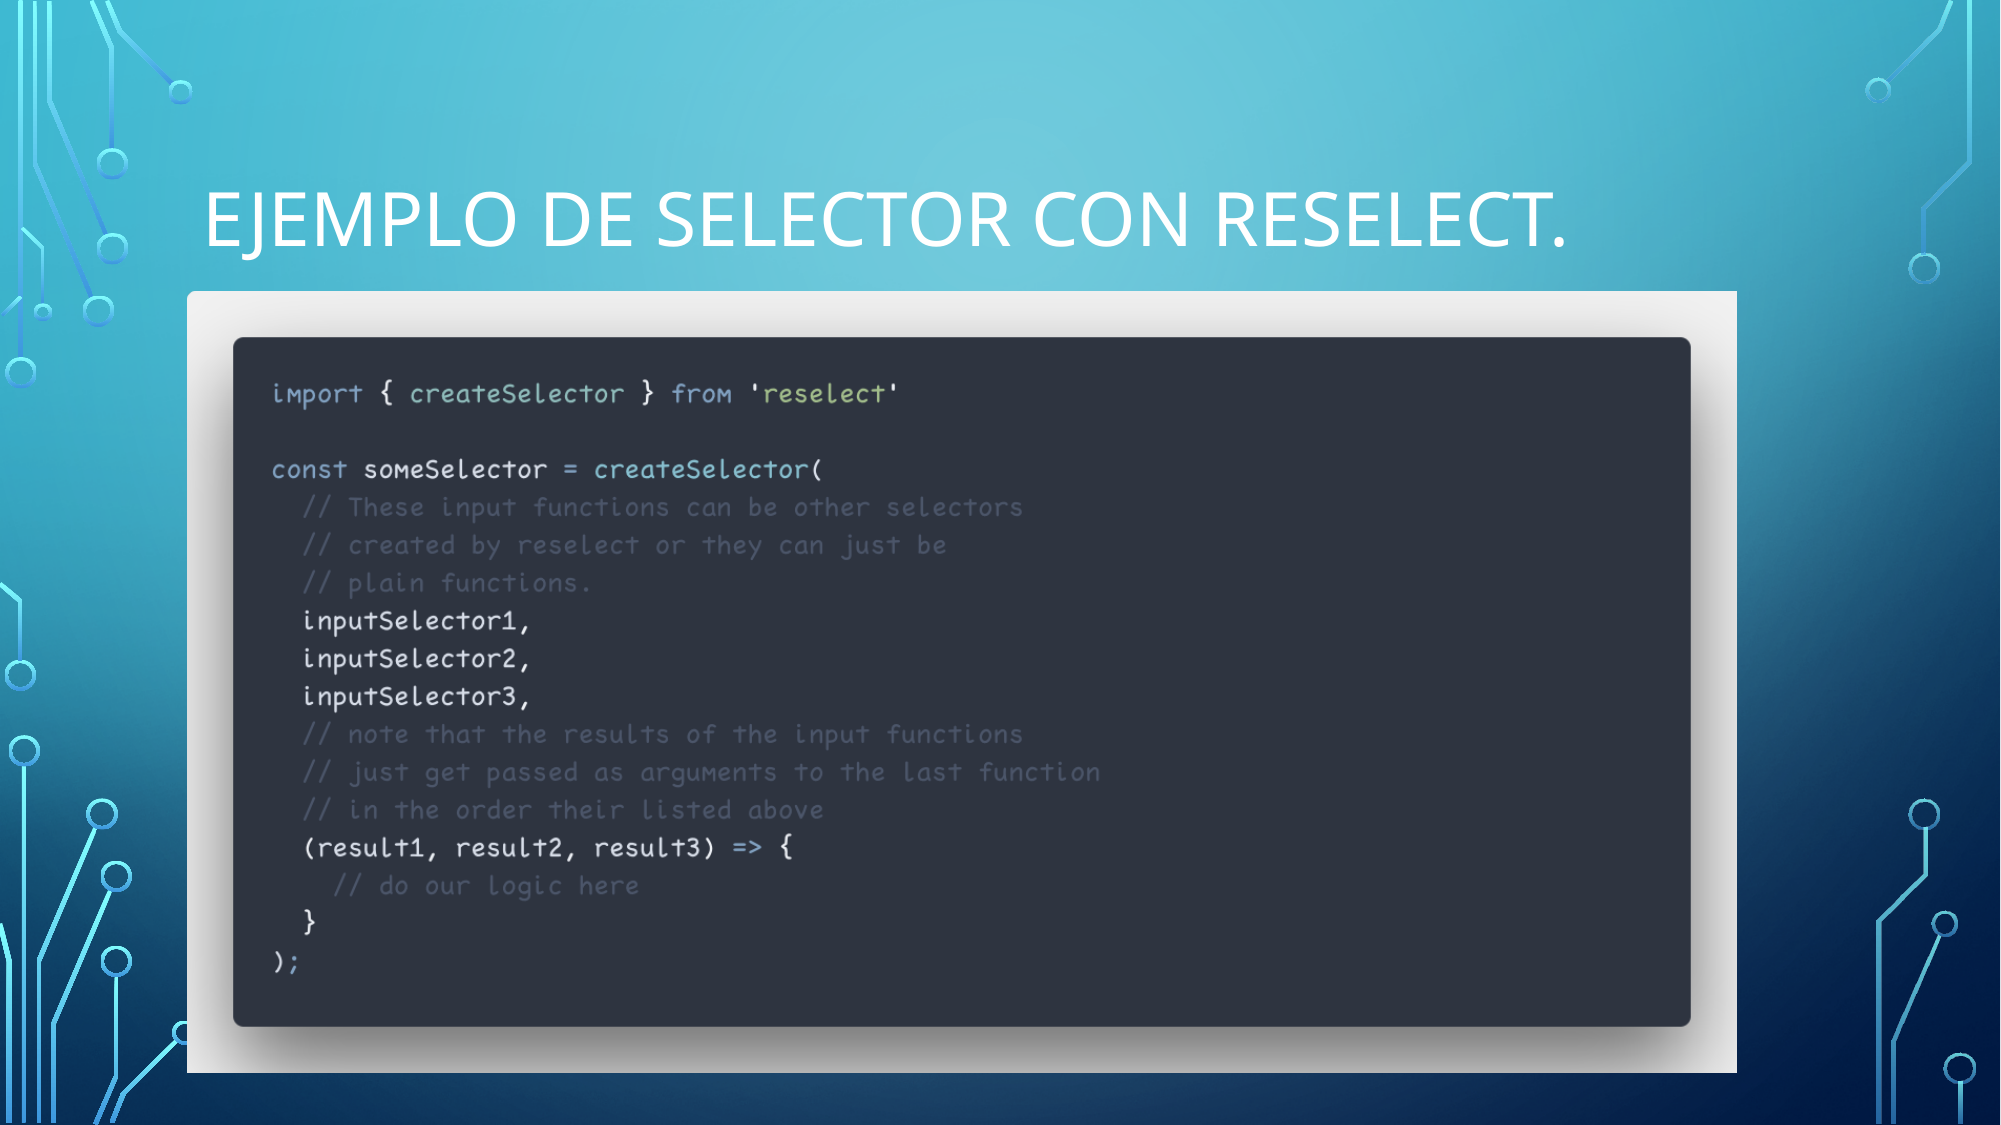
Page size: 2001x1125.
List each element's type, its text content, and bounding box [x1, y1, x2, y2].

title Ejemplo de selector con Reselect. [187, 101, 1813, 344]
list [186, 291, 1737, 1073]
